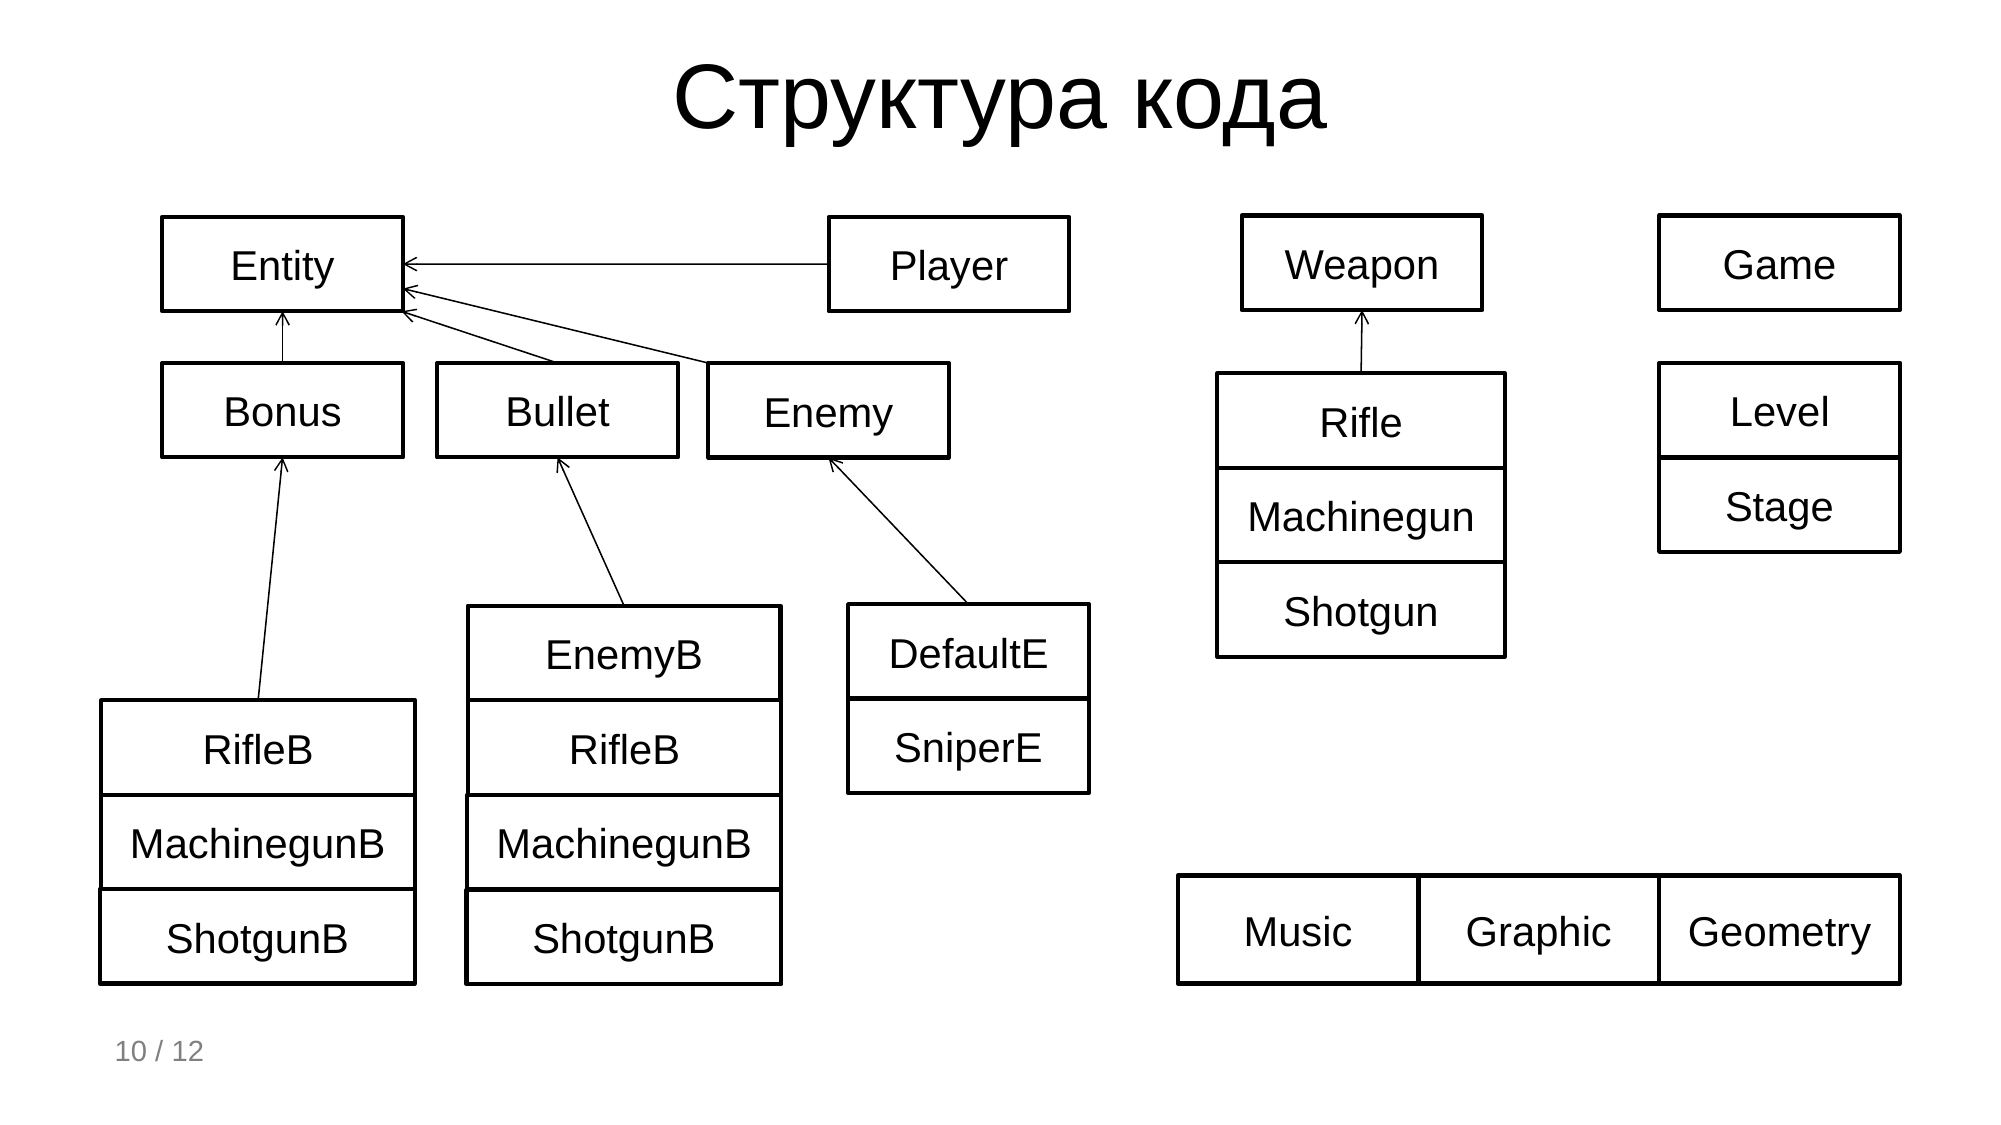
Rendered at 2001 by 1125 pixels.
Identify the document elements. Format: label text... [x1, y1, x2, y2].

text_box Bonus [160, 361, 405, 459]
text_box ShotgunB [98, 887, 417, 986]
text_box MachinegunB [99, 793, 417, 887]
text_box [257, 457, 283, 701]
text_box Level [1657, 361, 1902, 455]
text_box Machinegun [1215, 466, 1507, 564]
text_box EnemyB [466, 604, 783, 698]
text_box Player [827, 215, 1071, 313]
text_box Geometry [1661, 873, 1902, 986]
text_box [557, 457, 625, 606]
text_box Game [1657, 213, 1902, 312]
text_box MachinegunB [465, 793, 783, 888]
title Структура кода [99, 0, 1901, 186]
text_box SniperE [846, 696, 1091, 795]
text_box Graphic [1416, 873, 1661, 986]
text_box Enemy [706, 361, 951, 460]
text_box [828, 457, 969, 605]
text_box Shotgun [1215, 564, 1507, 659]
text_box Entity [160, 215, 405, 313]
text_box Rifle [1215, 371, 1507, 466]
text_box RifleB [99, 698, 417, 793]
text_box ShotgunB [464, 888, 783, 986]
text_box Music [1176, 873, 1416, 986]
text_box Bullet [435, 372, 680, 459]
text_box DefaultE [846, 602, 1091, 696]
text_box Stage [1657, 455, 1902, 554]
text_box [402, 288, 709, 364]
text_box RifleB [466, 698, 783, 793]
text_box Weapon [1240, 213, 1484, 312]
